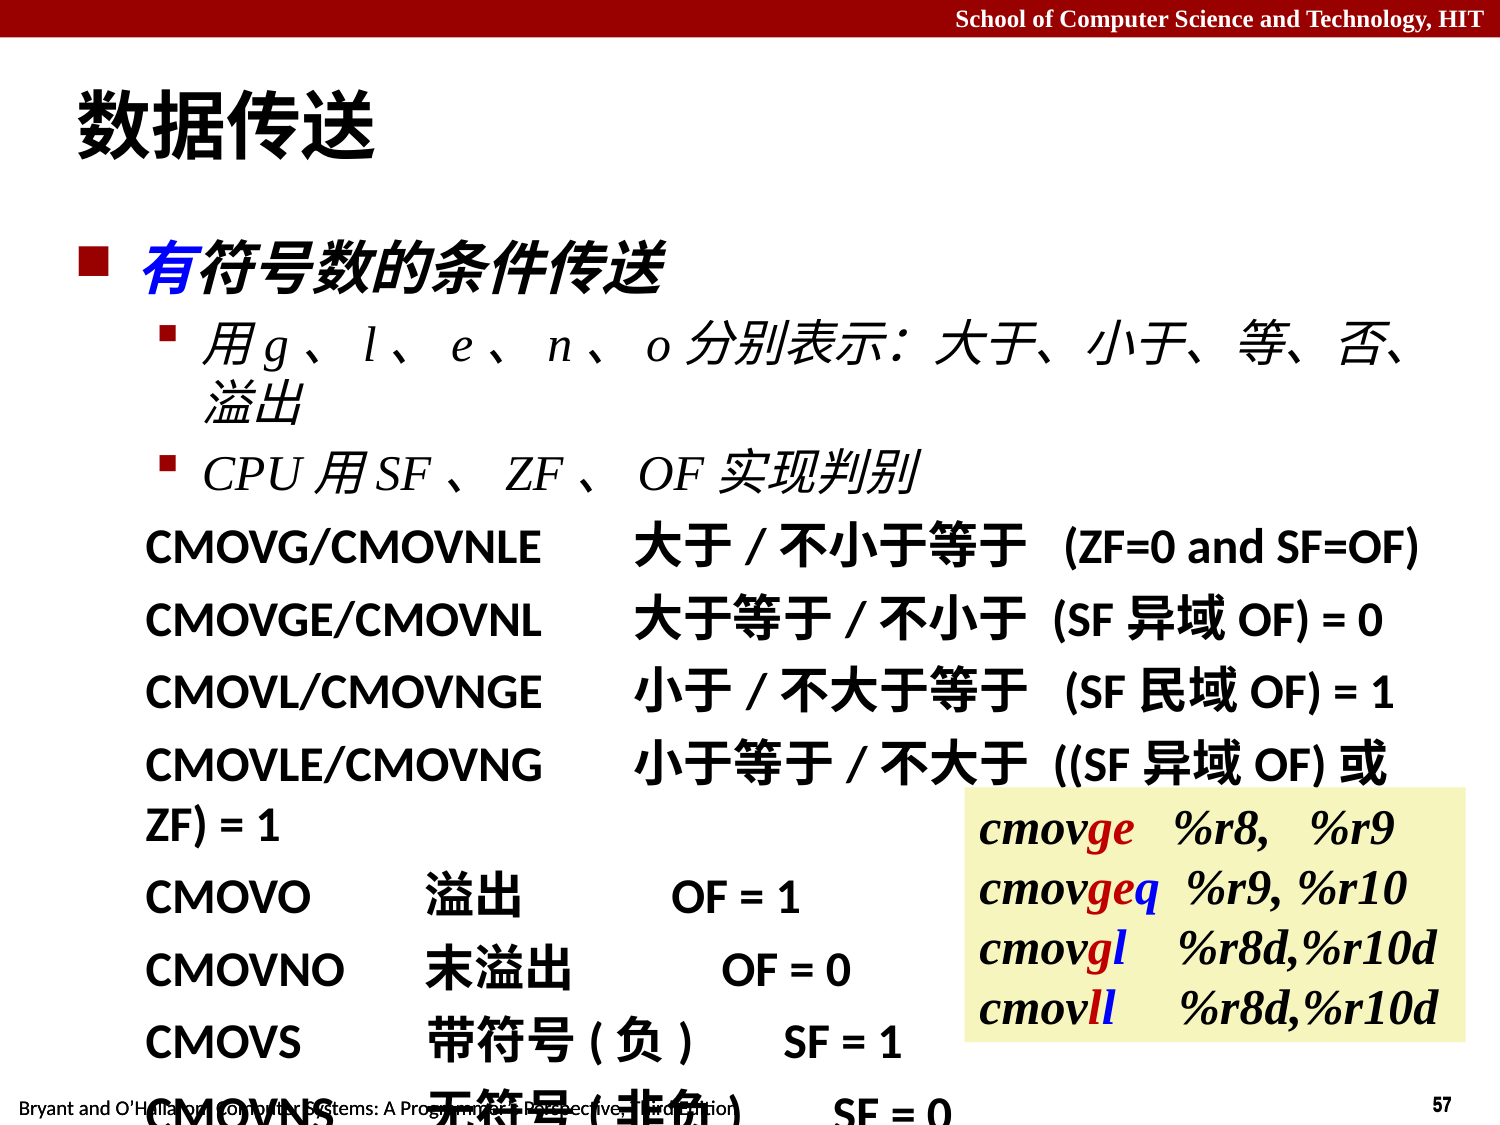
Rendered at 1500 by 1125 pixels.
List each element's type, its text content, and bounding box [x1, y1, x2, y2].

text_box cmovge %r8, %r9 cmovgeq %r9, %r10 cmovgl %r8d,%r10d cmovll %r8d,%r10d [964, 787, 1466, 1043]
list 有符号数的条件传送 用g、l、e、n、o分别表示：大于、小于、等、否、溢出 CPU用SF、ZF、OF实现判别 CMOVG/CMOVNLE 大于/不小于等于 (ZF=0 and SF=OF) CMOVGE/CMOVNL 大于等于/不小于 (SF异域OF) = 0 CMOVL/CMOVNGE 小于/不大于等于 (SF民域OF) = 1 CMOVLE/CMOVNG 小于等于/不大于 ((SF异域OF)或ZF) = 1 CMOVO 溢出 OF = 1 CMOVNO 末溢出 OF = 0 CMOVS 带符号(负) SF = 1 CMOVNS 无符号(非负) SF = 0 [64, 223, 1476, 1088]
title 数据传送 [61, 61, 1500, 187]
